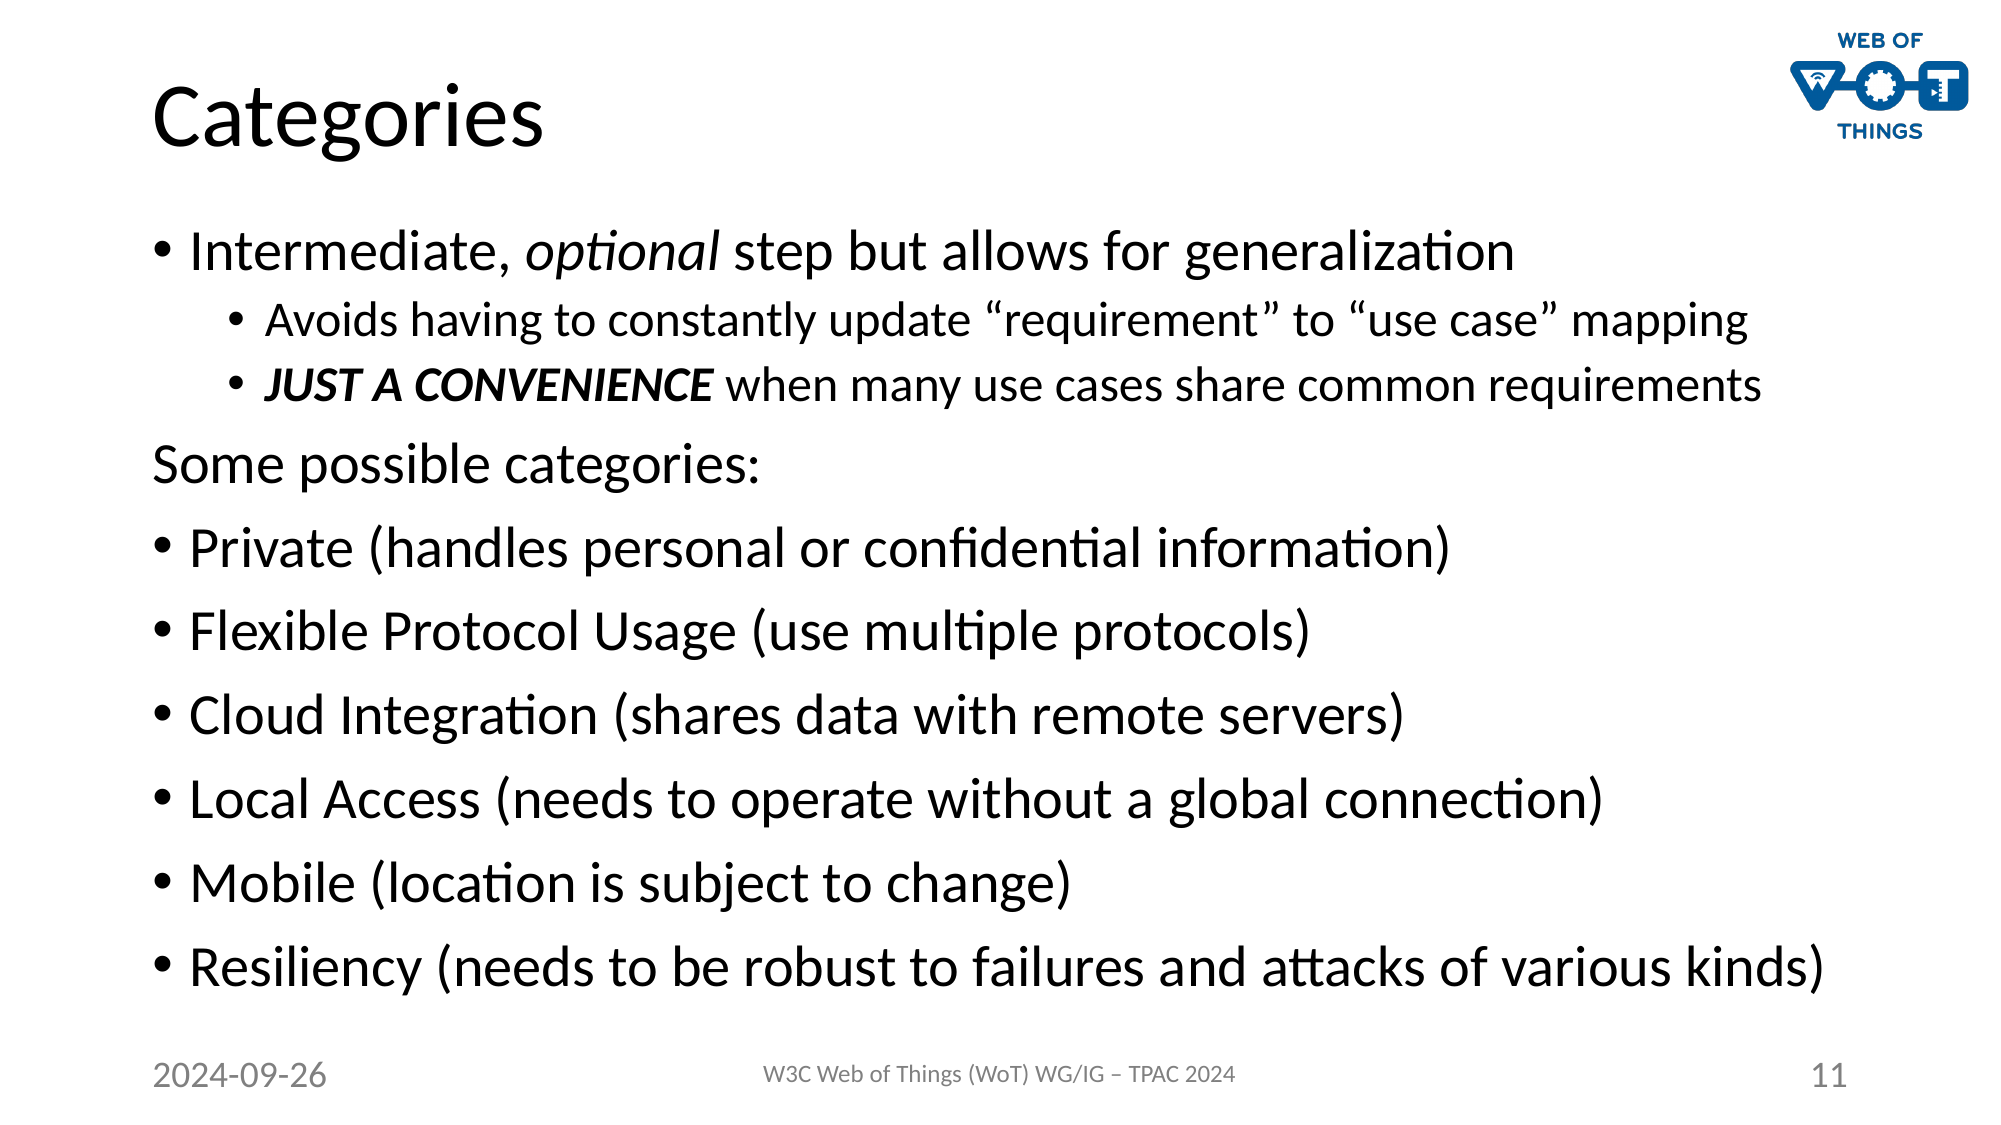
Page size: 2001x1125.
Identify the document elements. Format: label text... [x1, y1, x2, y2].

list Intermediate, optional step but allows for generalization Avoids having to constantly update “requirement” to “use case” mapping JUST A CONVENIENCE when many use cases share common requirements Some possible categories: Private (handles personal or confidential information) Flexible Protocol Usage (use multiple protocols) Cloud Integration (shares data with remote servers) Local Access (needs to operate without a global connection) Mobile (location is subject to change) Resiliency (needs to be robust to failures and attacks of various kinds) [137, 212, 1863, 1014]
title Categories [137, 59, 1863, 212]
footer W3C Web of Things (WoT) WG/IG – TPAC 2024 [662, 1042, 1338, 1103]
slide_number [137, 1042, 588, 1103]
picture [1773, 22, 1985, 149]
slide_number 11 [1412, 1042, 1863, 1103]
